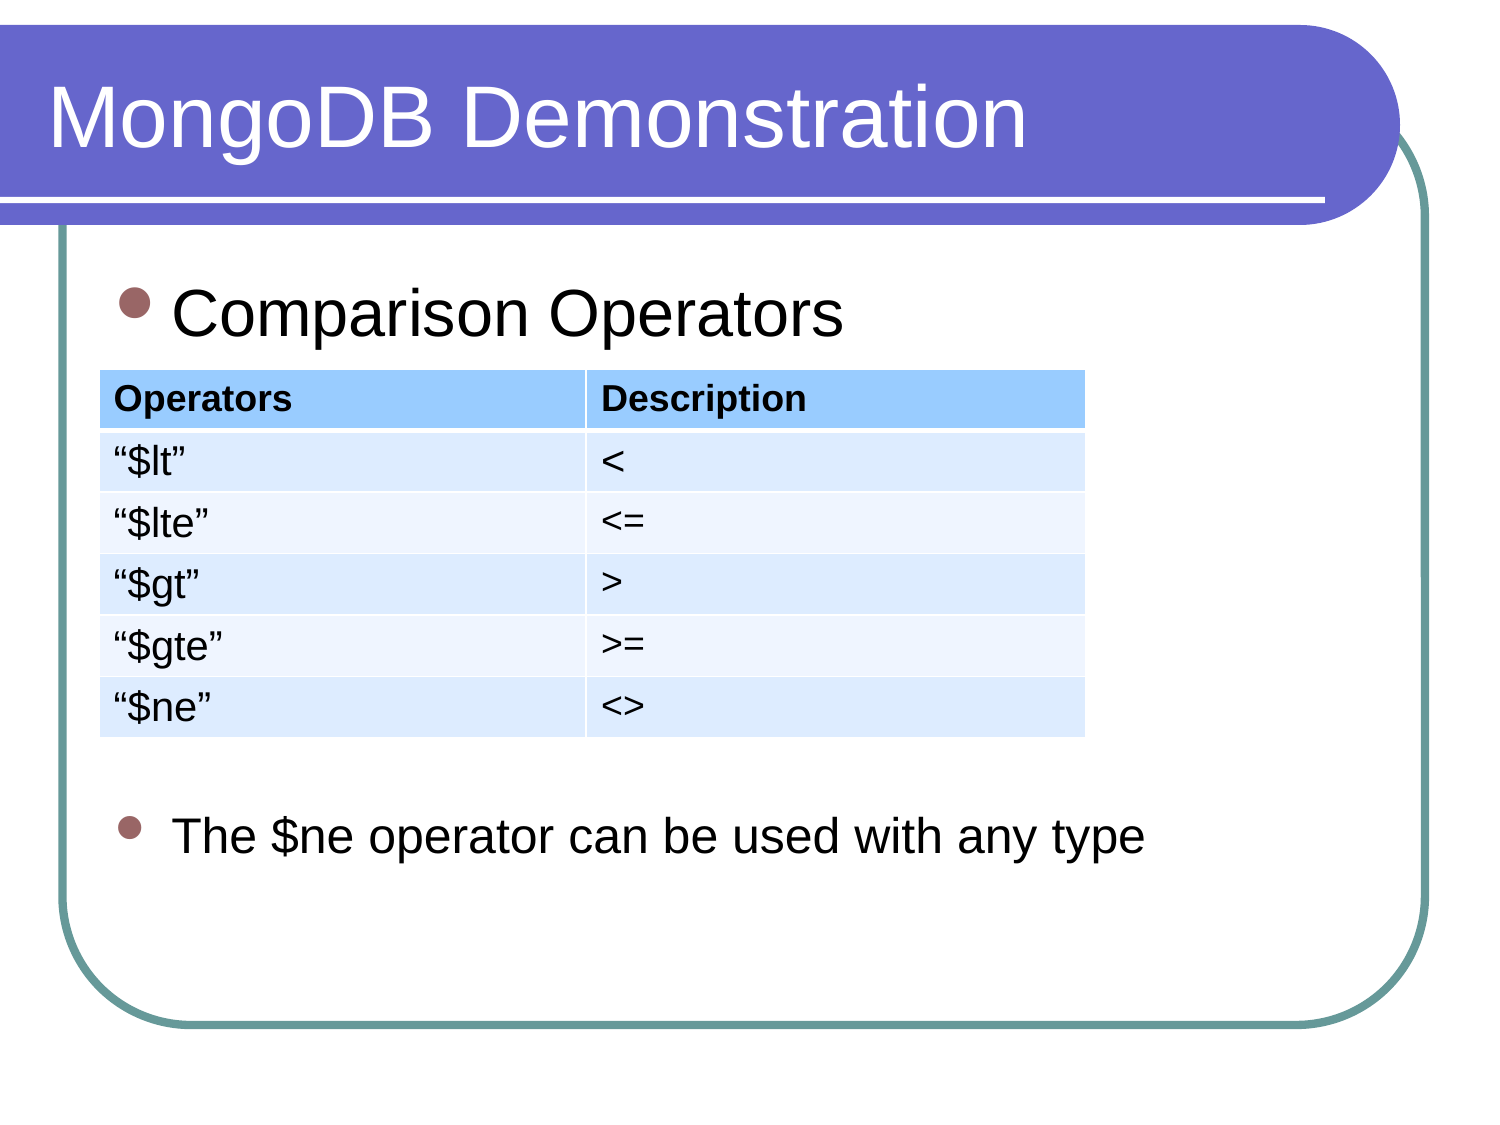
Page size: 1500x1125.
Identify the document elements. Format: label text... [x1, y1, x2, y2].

table_cell “$gte” [100, 616, 585, 676]
table_cell “$lt” [100, 433, 585, 491]
table_cell > [587, 554, 1085, 614]
title MongoDB Demonstration [32, 37, 1347, 188]
table_cell “$gt” [100, 554, 585, 614]
table_header Operators [100, 370, 585, 428]
table_cell < [587, 433, 1085, 491]
table_cell <> [587, 677, 1085, 737]
table_cell “$lte” [100, 493, 585, 553]
table_header Description [587, 370, 1085, 428]
table_cell “$ne” [100, 677, 585, 737]
table_cell >= [587, 616, 1085, 676]
list Comparison Operators The $ne operator can be used with any type [99, 262, 1400, 988]
table_cell <= [587, 493, 1085, 553]
